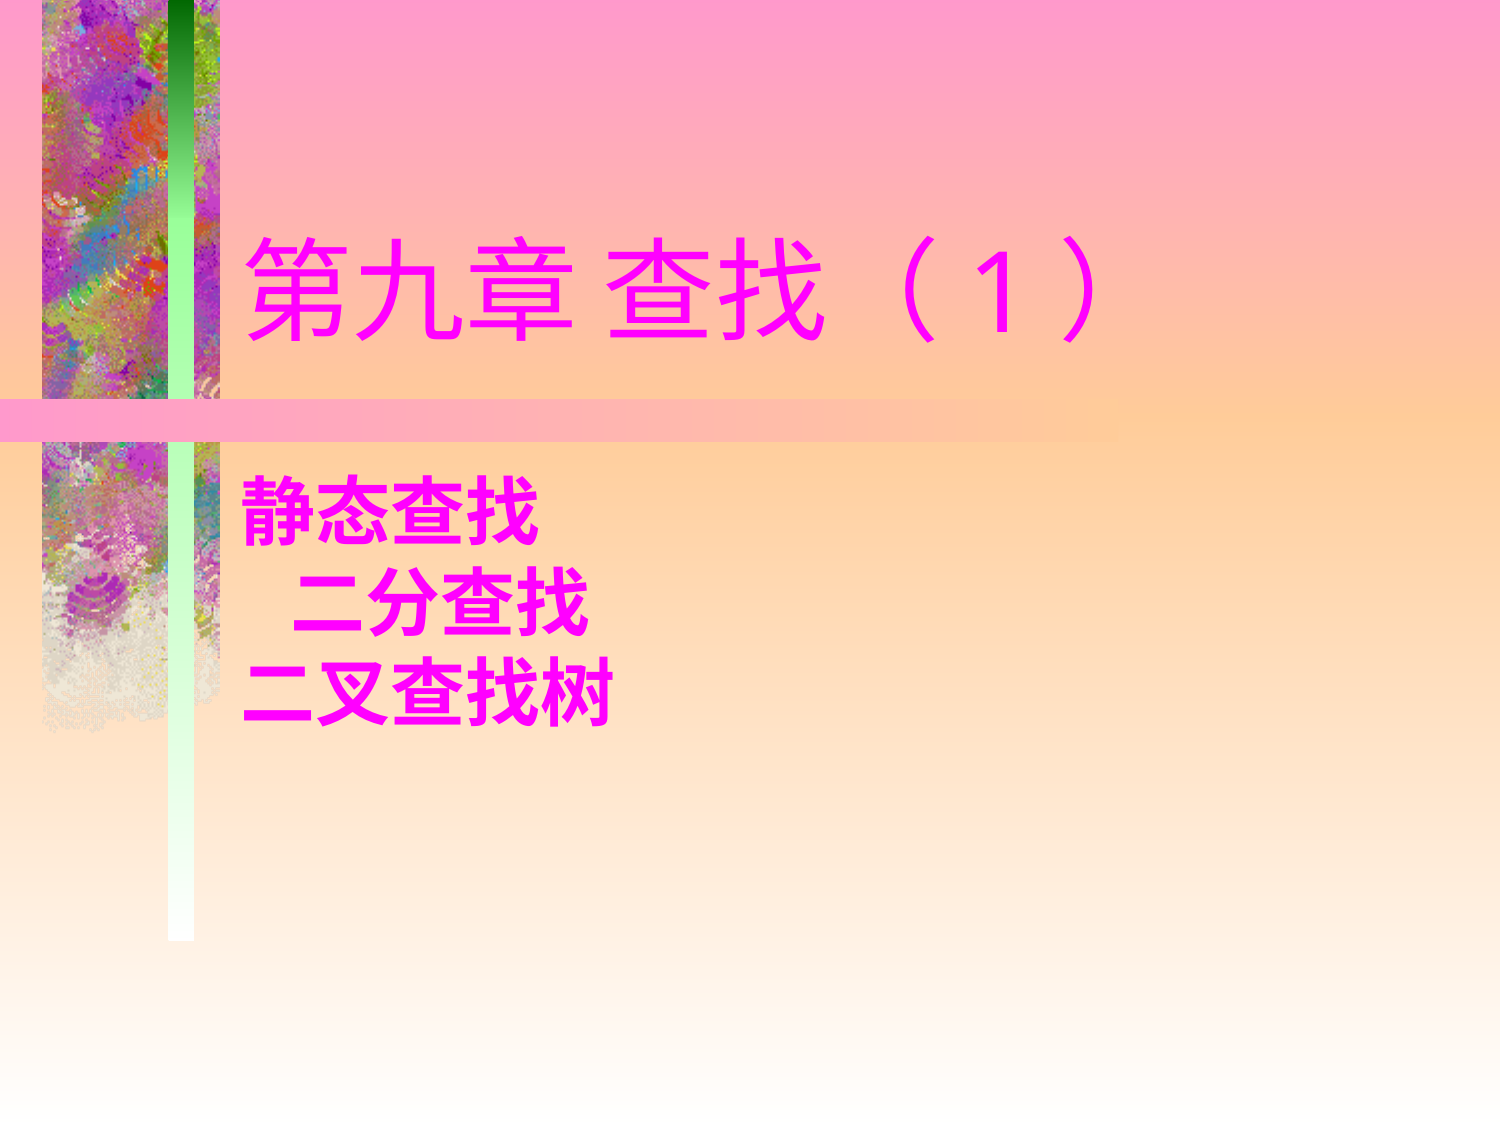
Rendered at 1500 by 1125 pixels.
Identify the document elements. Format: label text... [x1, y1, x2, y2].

picture [42, 0, 169, 400]
picture [42, 442, 169, 821]
picture [194, 0, 220, 400]
title 第九章 查找（1） 静态查找 二分查找 二叉查找树 [225, 180, 1500, 775]
picture [194, 442, 220, 821]
